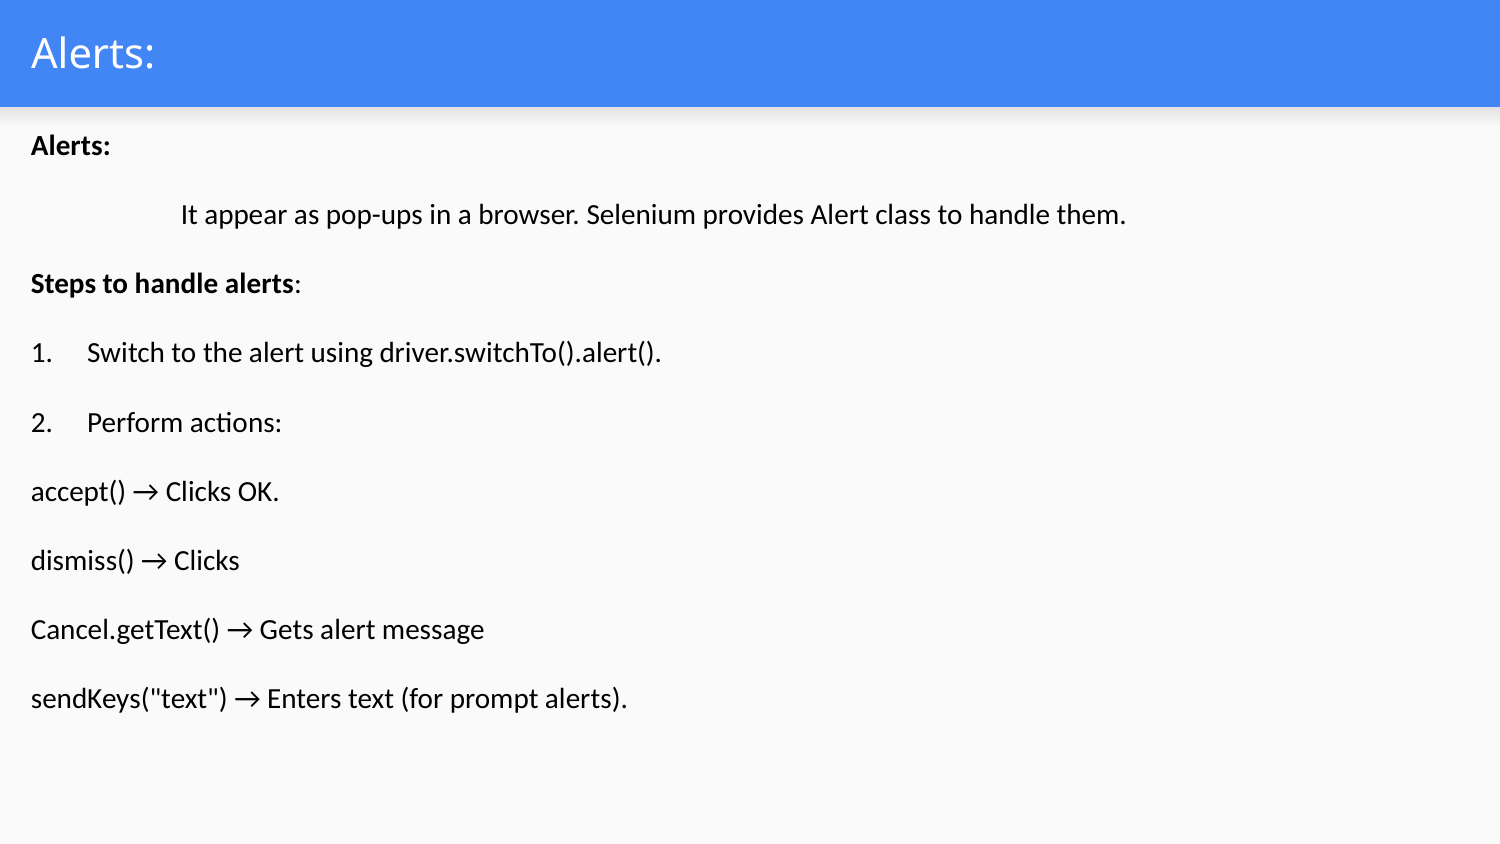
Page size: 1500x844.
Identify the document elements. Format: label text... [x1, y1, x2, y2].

title Alerts: [16, 2, 1464, 101]
text_box Alerts: It appear as pop-ups in a browser. Selenium provides Alert class to handle them. Steps to handle alerts: Switch to the alert using driver.switchTo().alert(). Perform actions: accept() → Clicks OK. dismiss() → Clicks Cancel.getText() → Gets alert message sendKeys("text") → Enters text (for prompt alerts). [16, 101, 1464, 844]
